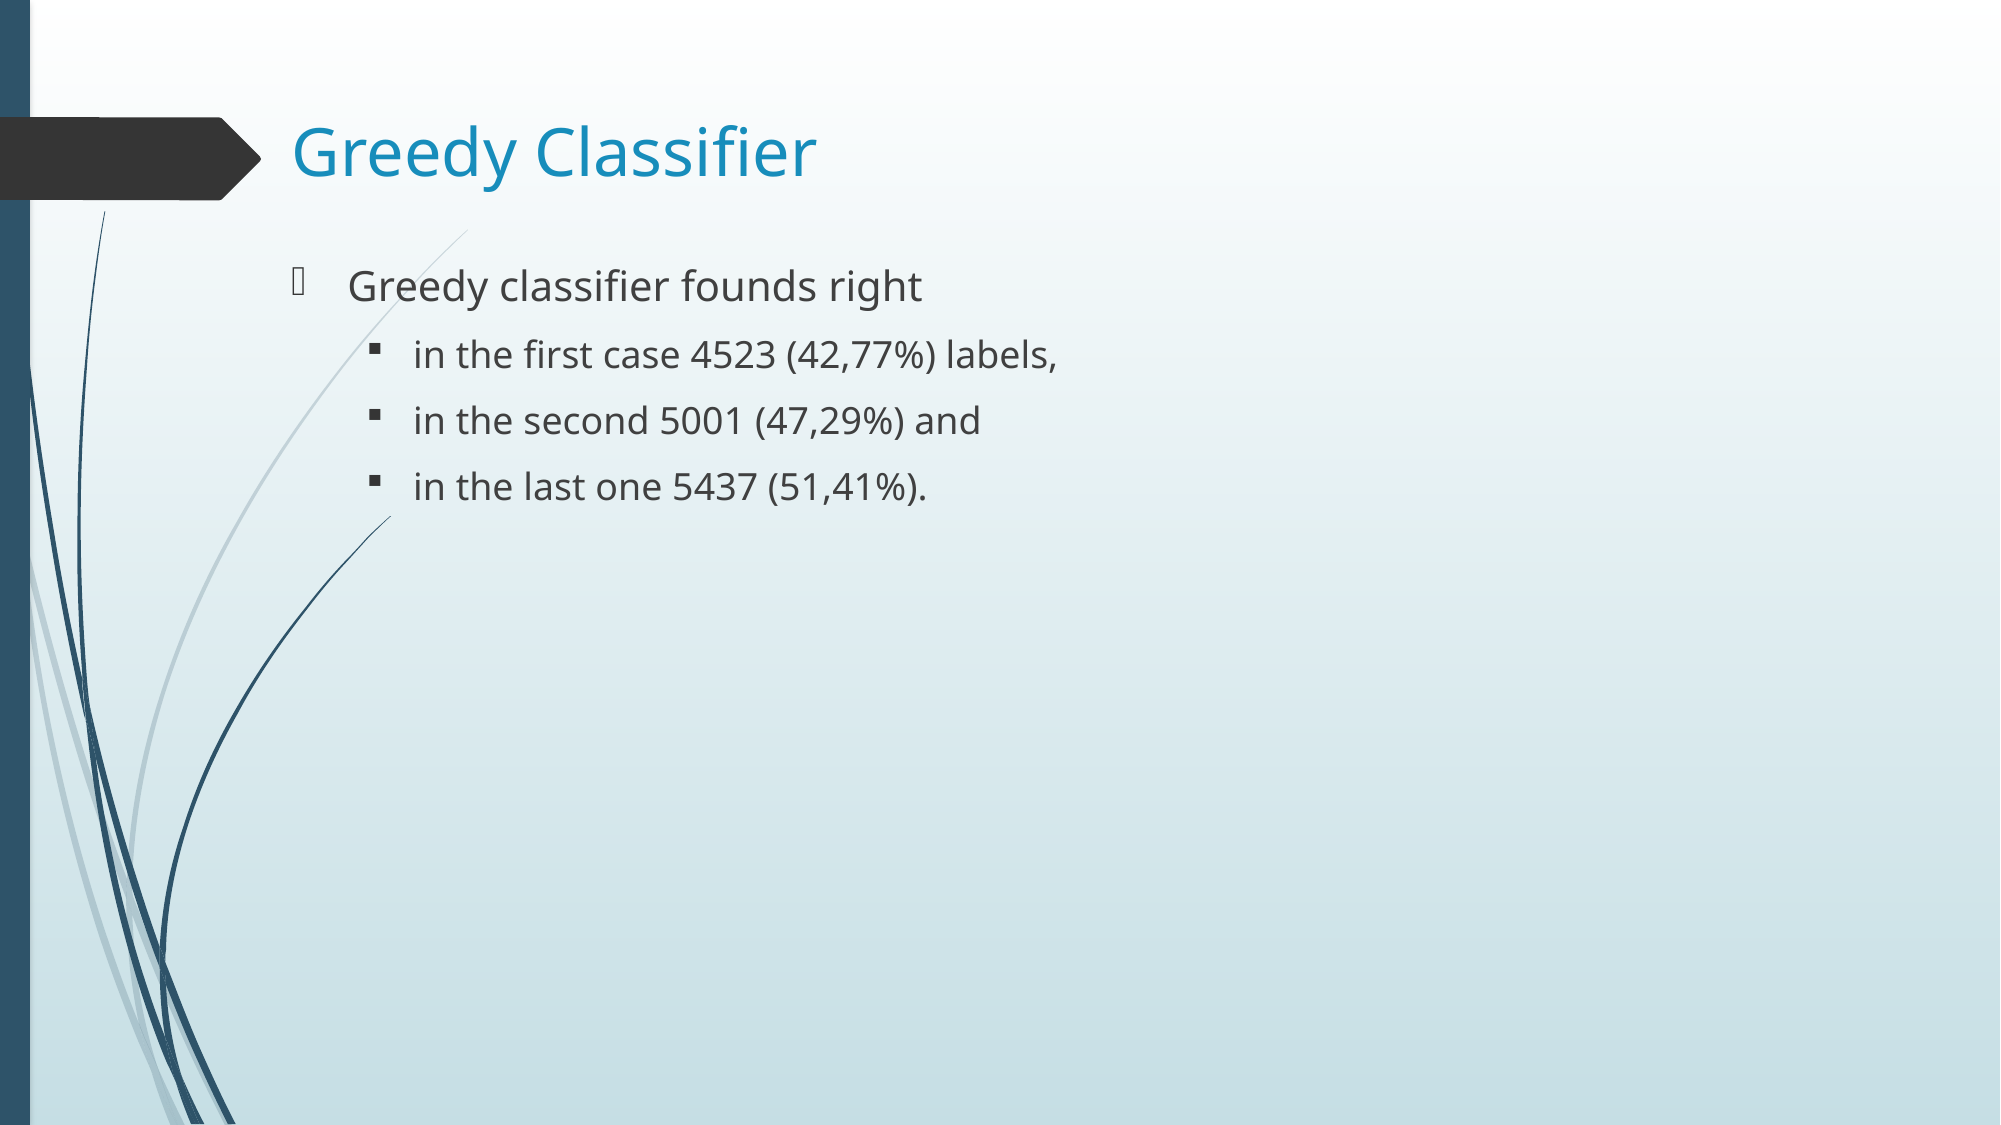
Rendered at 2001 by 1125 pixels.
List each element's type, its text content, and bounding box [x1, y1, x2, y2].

list Greedy classifier founds right in the first case 4523 (42,77%) labels, in the second 5001 (47,29%) and in the last one 5437 (51,41%). [276, 252, 1861, 544]
title Greedy Classifier [276, 102, 956, 252]
